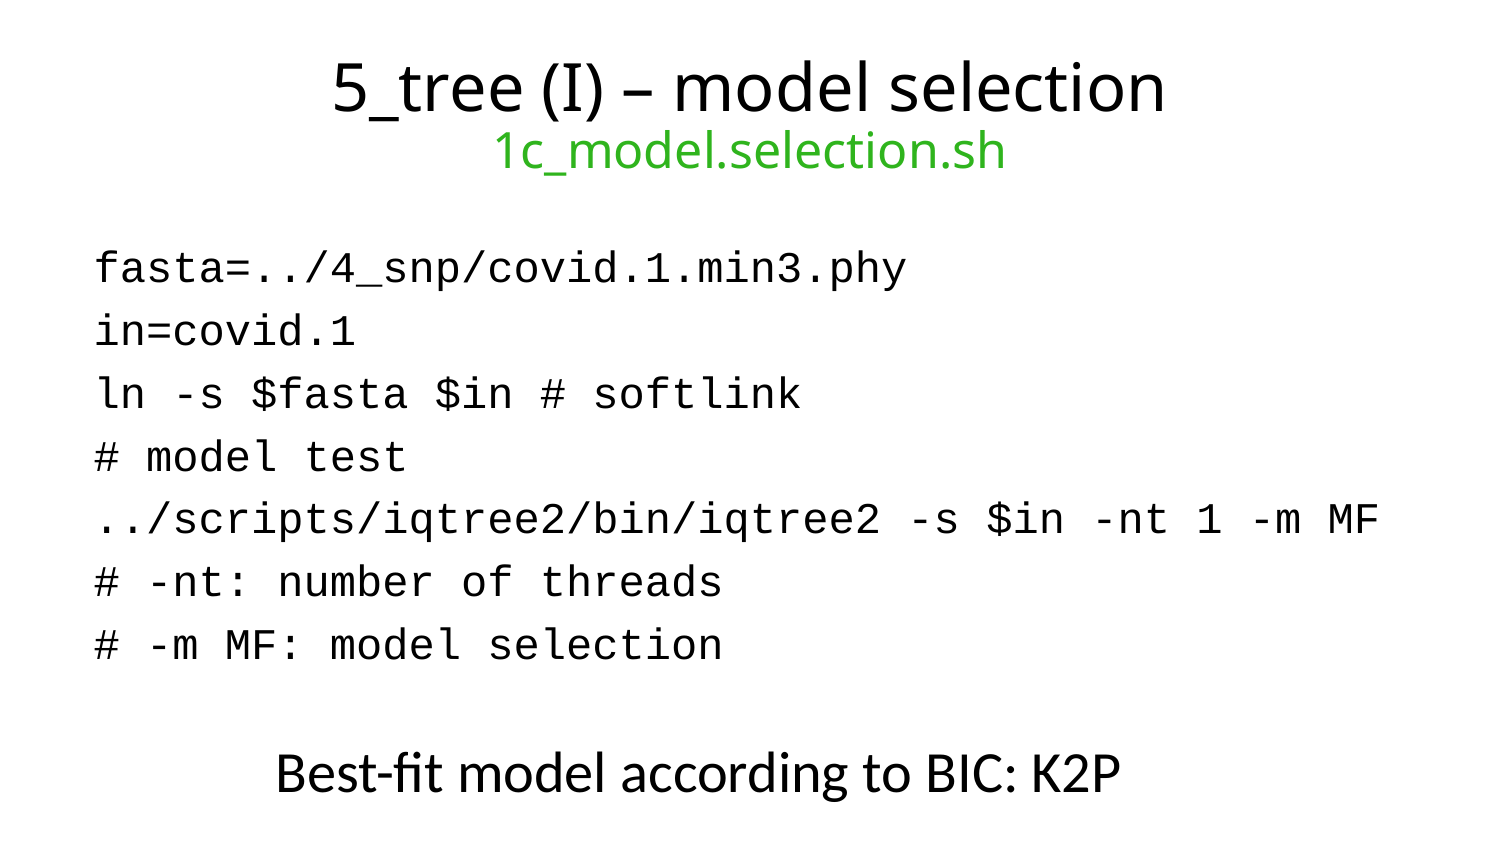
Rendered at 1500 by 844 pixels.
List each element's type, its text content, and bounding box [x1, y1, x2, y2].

list fasta=../4_snp/covid.1.min3.phy in=covid.1 ln -s $fasta $in # softlink # model test ../scripts/iqtree2/bin/iqtree2 -s $in -nt 1 -m MF # -nt: number of threads # -m MF: model selection [78, 237, 1449, 696]
text_box Best-fit model according to BIC: K2P [261, 727, 1189, 812]
title 5_tree (I) – model selection 1c_model.selection.sh [103, 27, 1397, 206]
